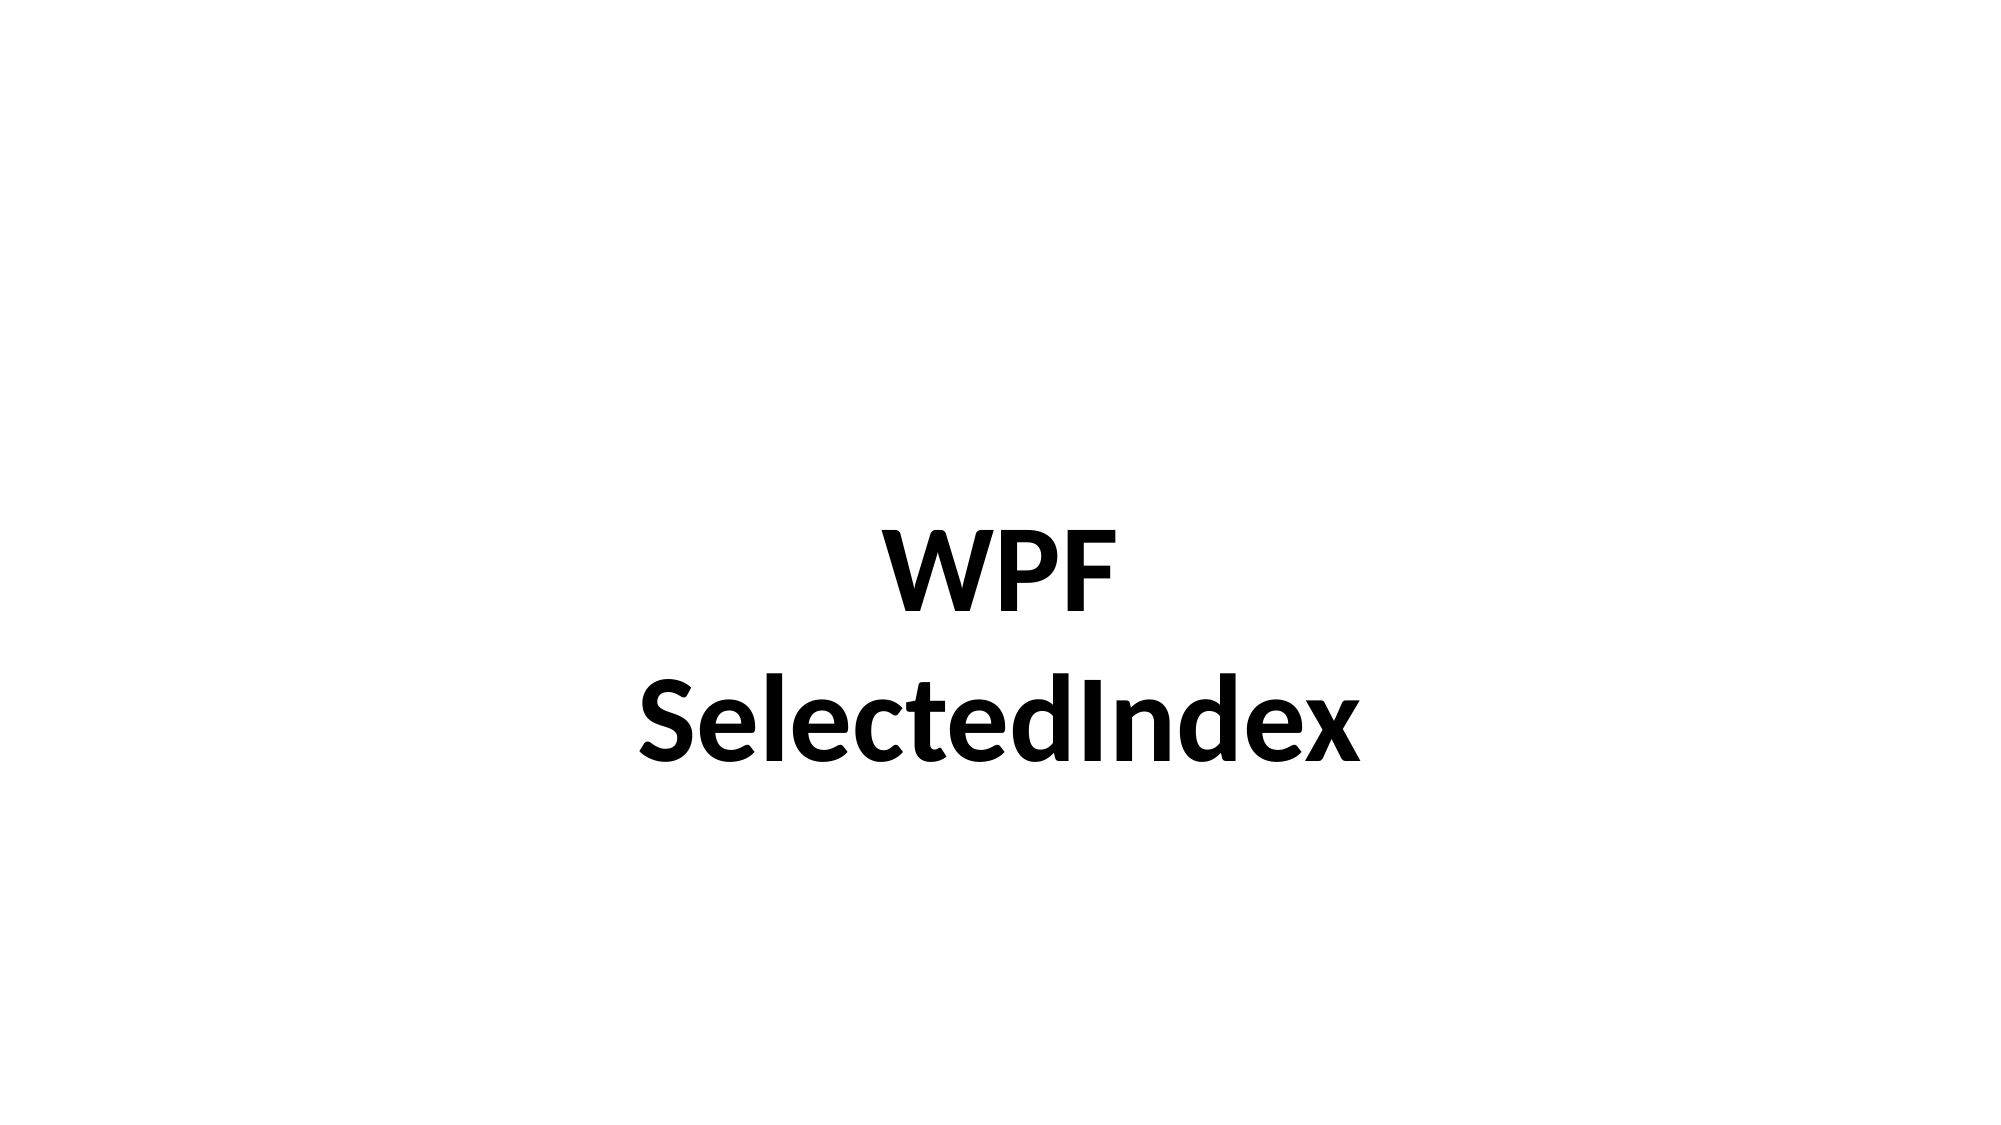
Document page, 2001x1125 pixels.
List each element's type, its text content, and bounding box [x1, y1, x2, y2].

text_box WPF SelectedIndex [622, 479, 1378, 794]
